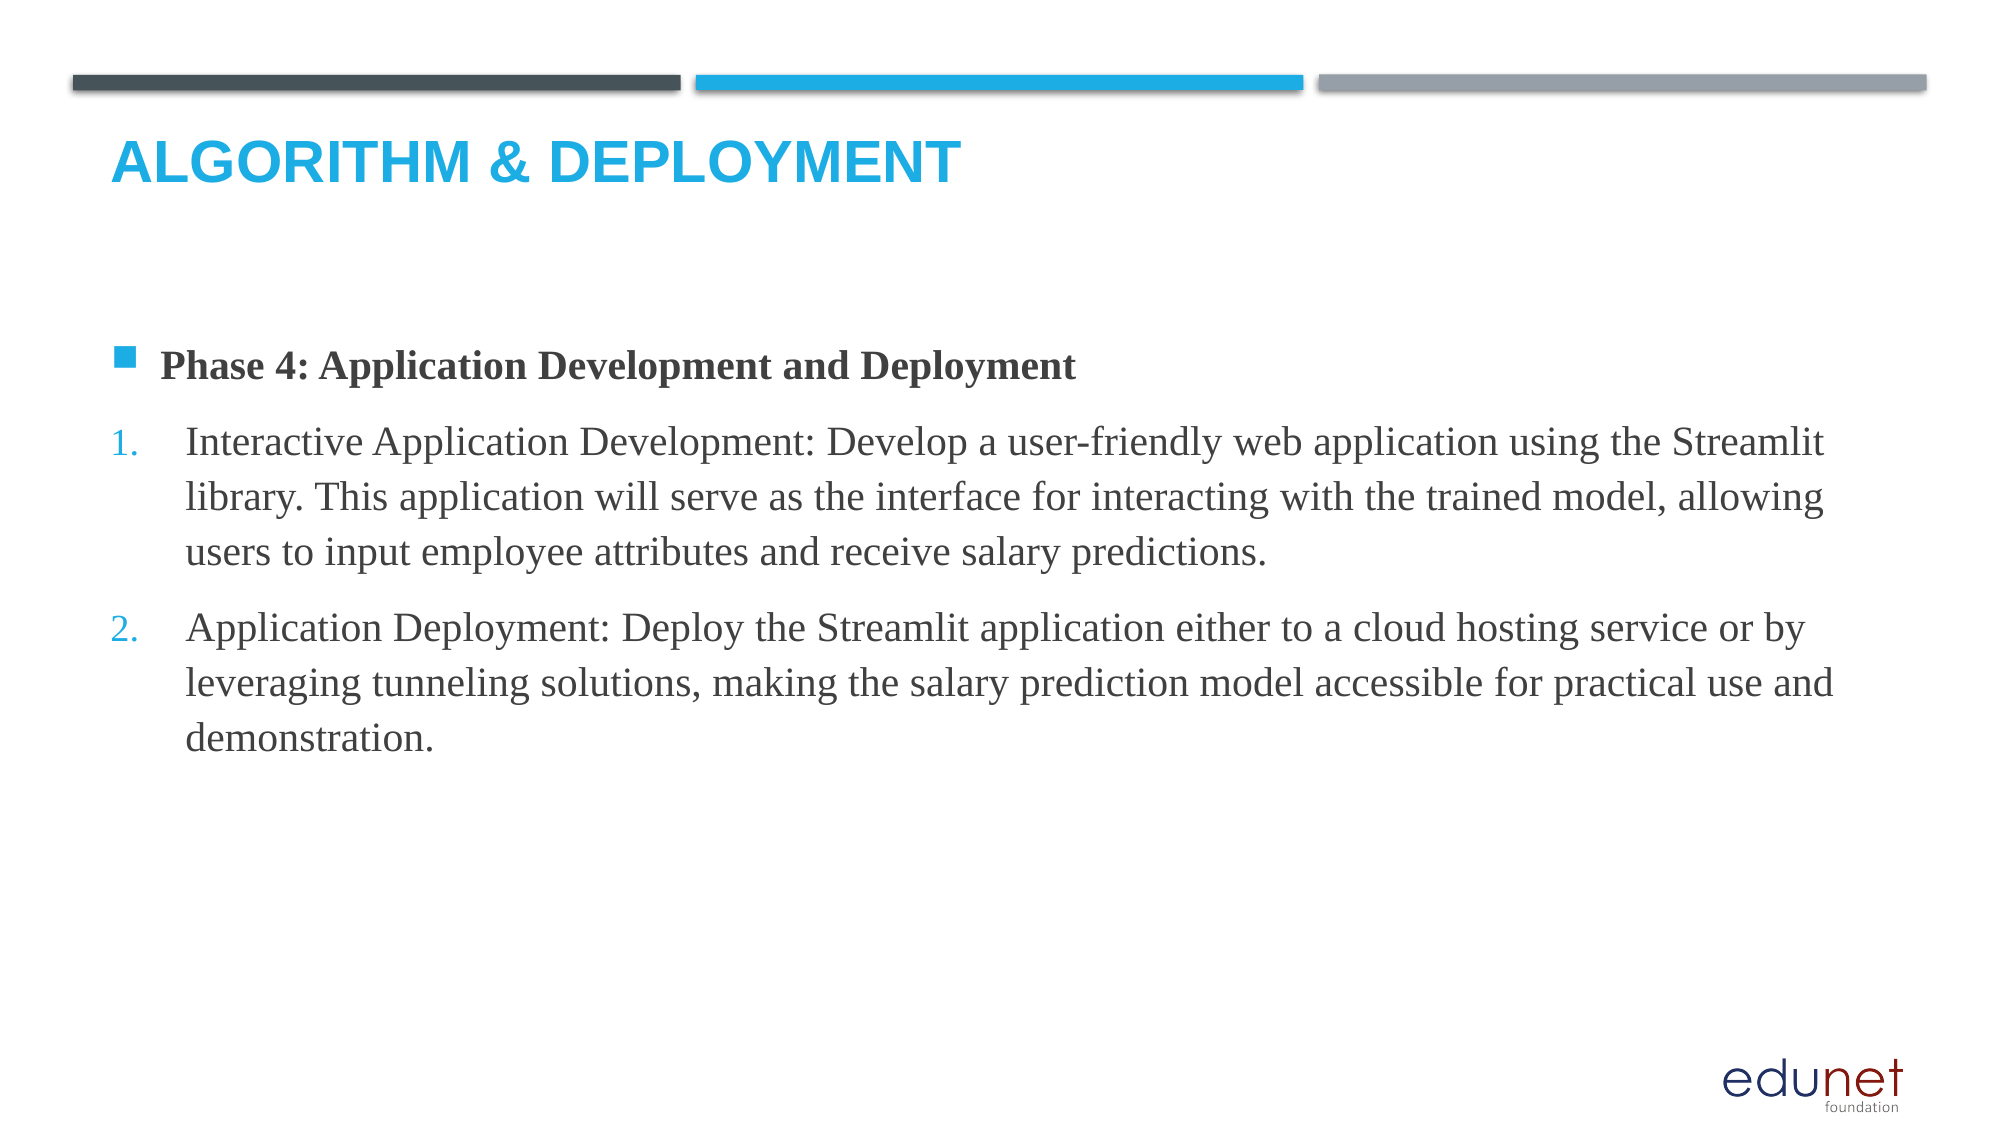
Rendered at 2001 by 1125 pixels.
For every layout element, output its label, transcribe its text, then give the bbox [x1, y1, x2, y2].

picture [1719, 1056, 1905, 1116]
list Phase 4: Application Development and Deployment Interactive Application Development: Develop a user-friendly web application using the Streamlit library. This application will serve as the interface for interacting with the trained model, allowing users to input employee attributes and receive salary predictions. Application Deployment: Deploy the Streamlit application either to a cloud hosting service or by leveraging tunneling solutions, making the salary prediction model accessible for practical use and demonstration. [95, 213, 1905, 981]
title Algorithm & Deployment [95, 115, 1905, 203]
